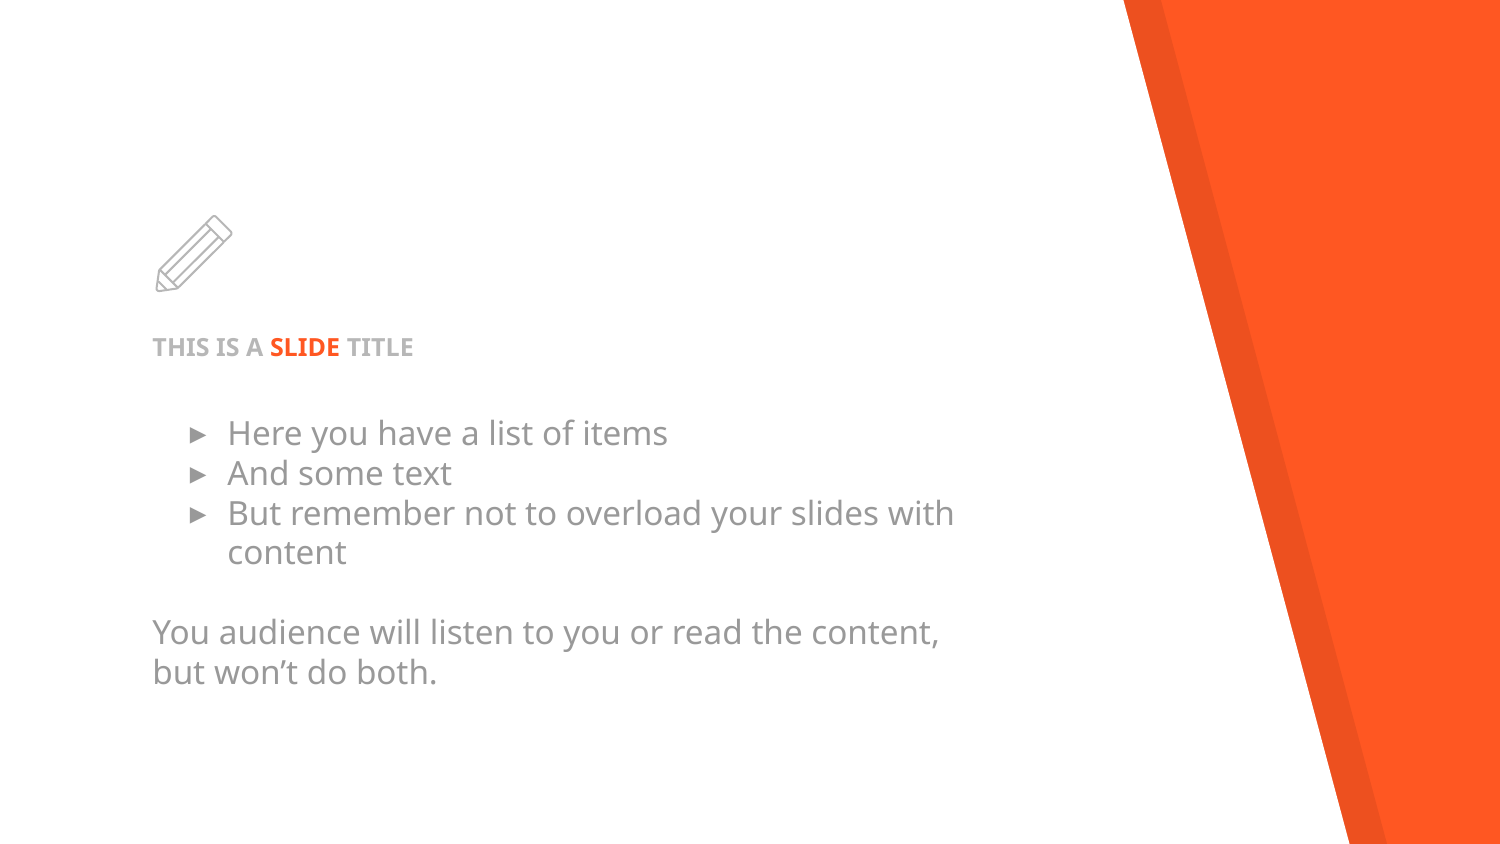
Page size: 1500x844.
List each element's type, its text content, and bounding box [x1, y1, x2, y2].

title THIS IS A SLIDE TITLE [137, 296, 1011, 377]
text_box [156, 215, 232, 292]
list Here you have a list of items And some text But remember not to overload your slides with content You audience will listen to you or read the content, but won’t do both. [137, 396, 1011, 767]
